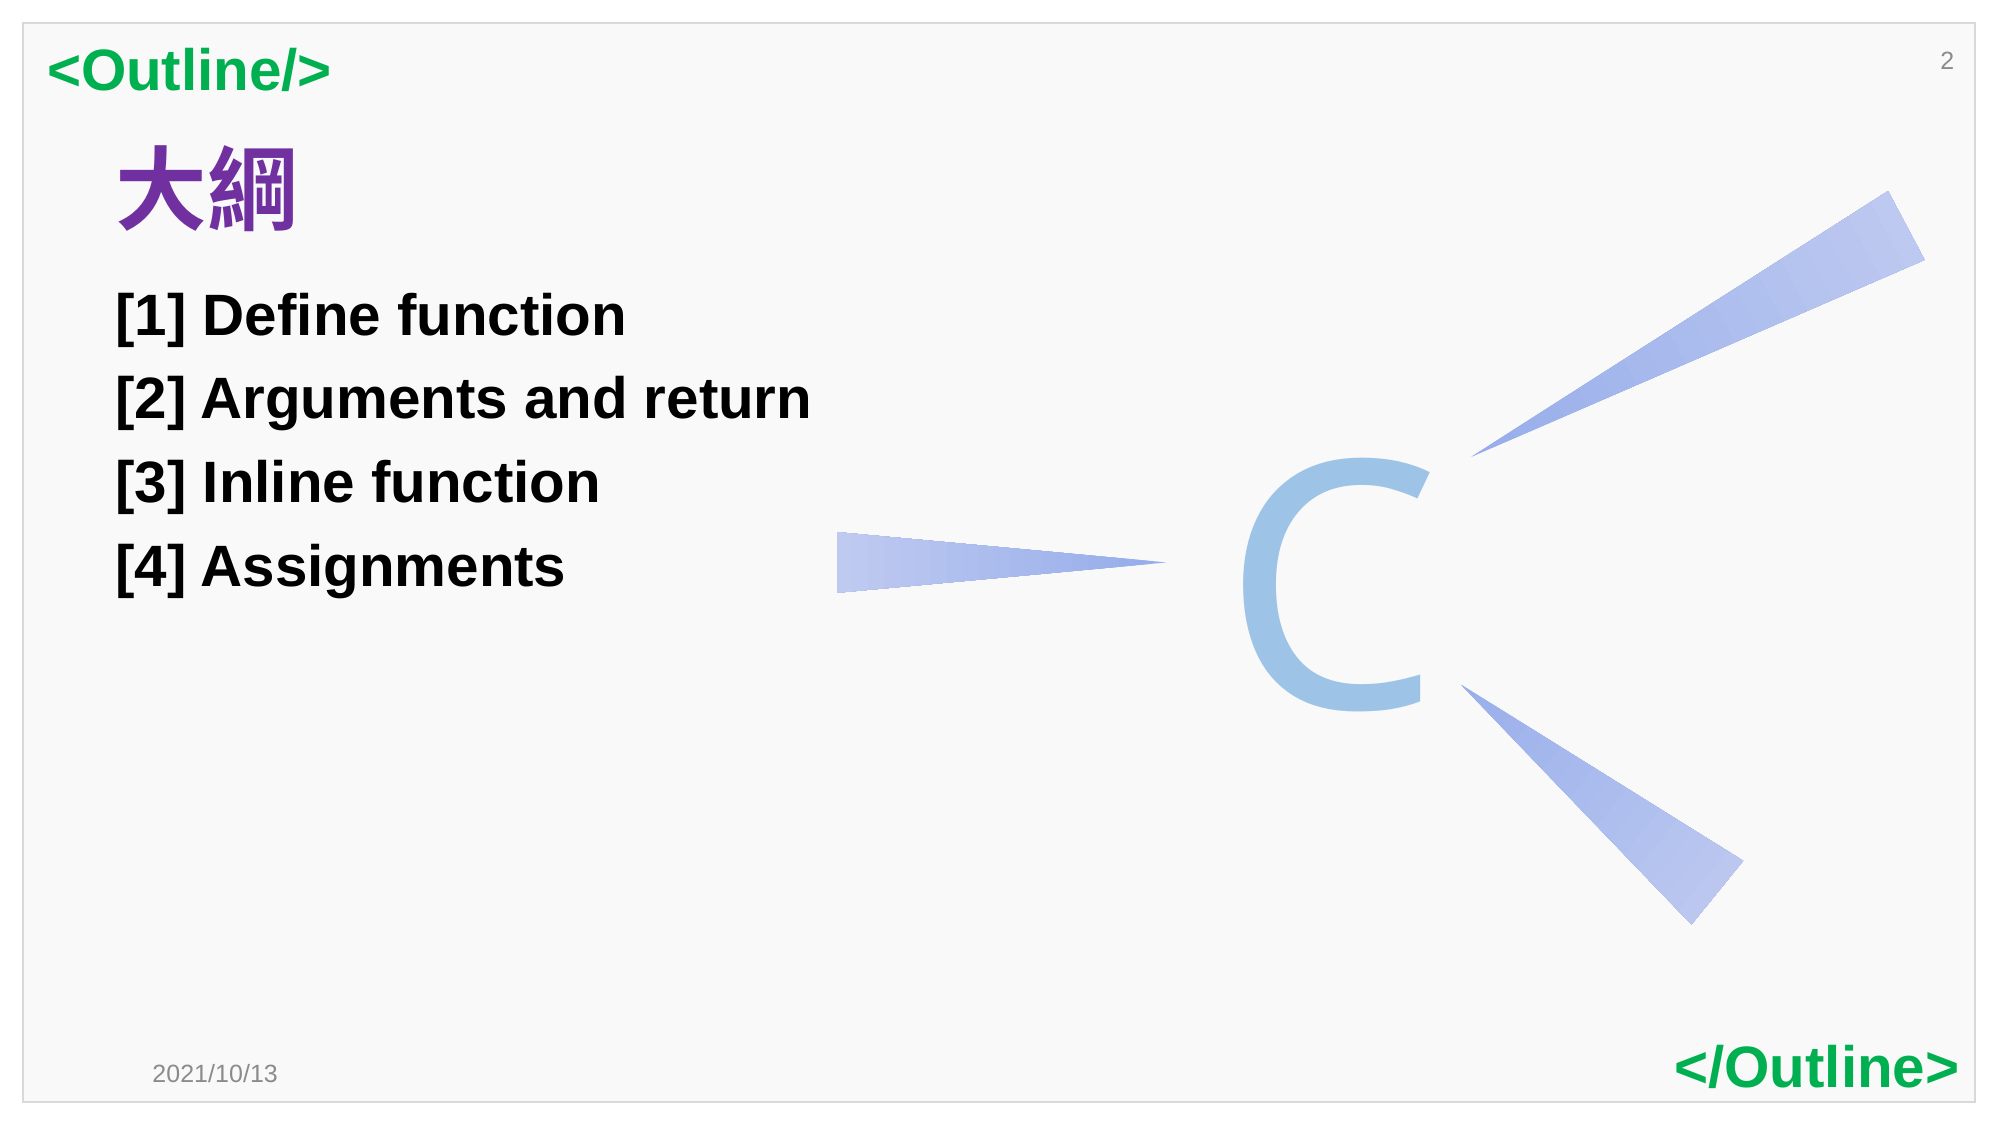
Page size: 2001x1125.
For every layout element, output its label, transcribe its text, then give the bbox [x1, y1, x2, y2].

text_box <Outline/> [32, 24, 348, 110]
text_box [1470, 189, 1926, 458]
text_box </Outline> [1659, 1021, 1975, 1106]
title 大綱 [100, 110, 1750, 278]
slide_number 2 [1906, 29, 1970, 90]
text_box [1460, 683, 1745, 927]
list [1] Define function [2] Arguments and return [3] Inline function [4] Assignments [100, 277, 1323, 992]
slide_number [137, 1042, 302, 1103]
text_box C [1323, 355, 1457, 786]
